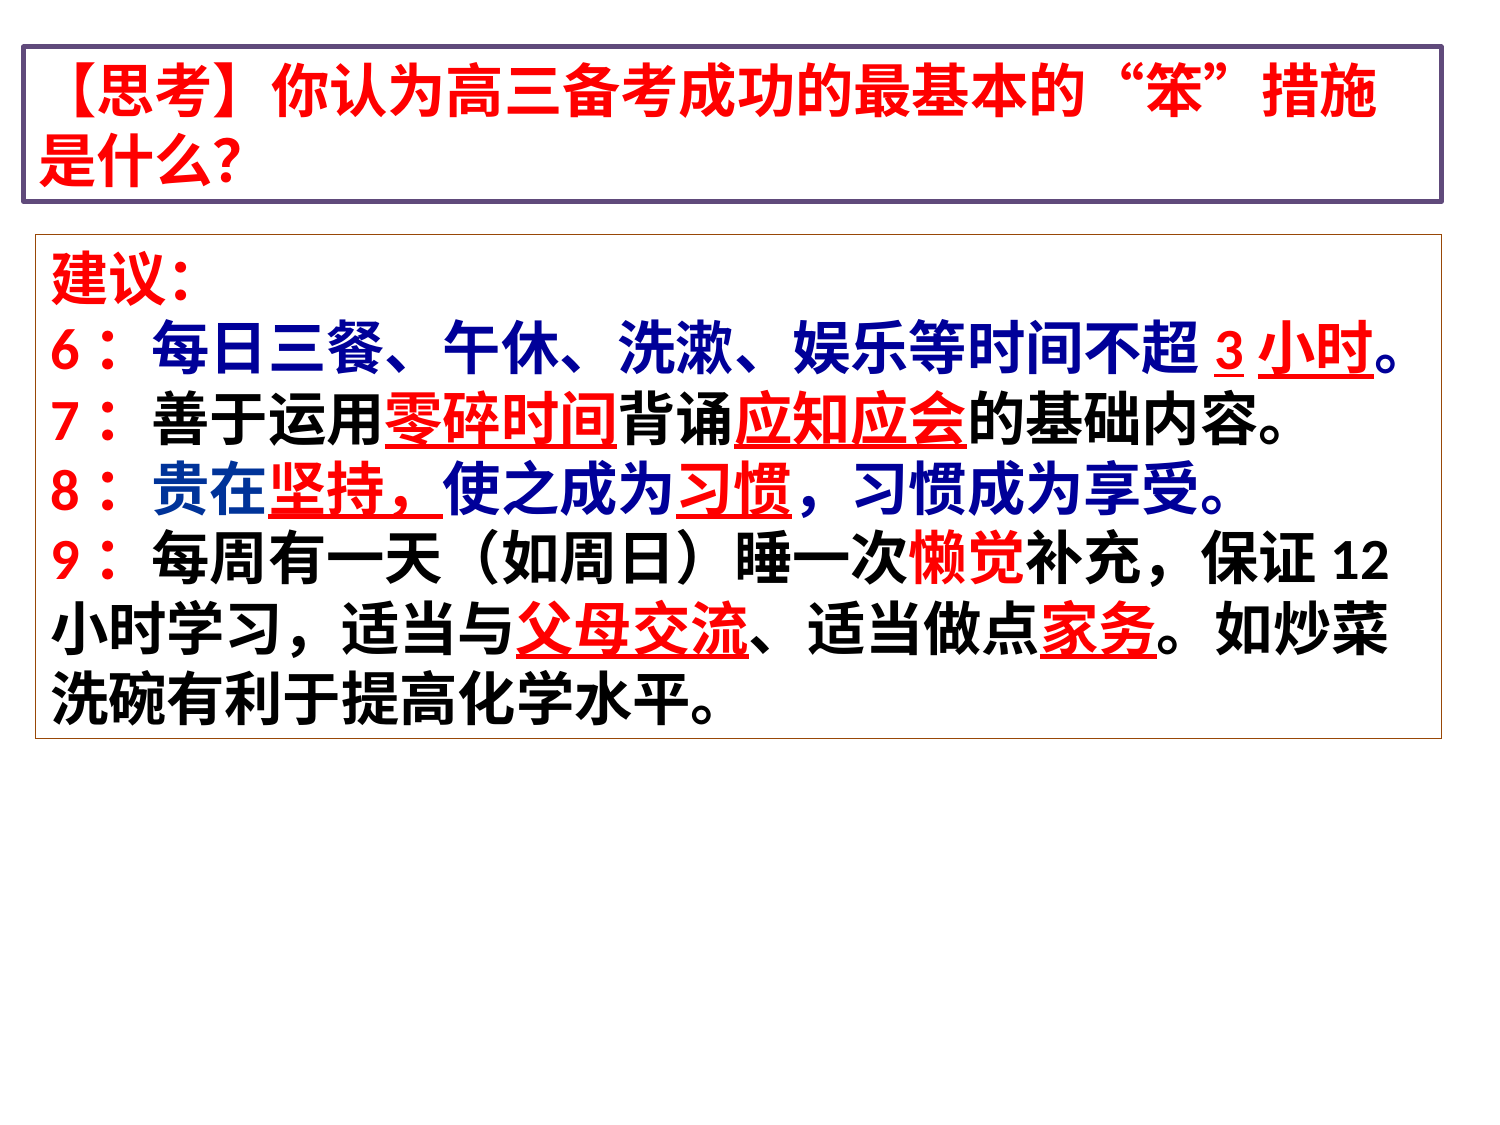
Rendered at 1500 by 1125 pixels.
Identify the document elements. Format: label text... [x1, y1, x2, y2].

text_box 建议： 6：每日三餐、午休、洗漱、娱乐等时间不超3小时。 7：善于运用零碎时间背诵应知应会的基础内容。 8：贵在坚持，使之成为习惯，习惯成为享受。 9：每周有一天（如周日）睡一次懒觉补充，保证12小时学习，适当与父母交流、适当做点家务。如炒菜洗碗有利于提高化学水平。 [35, 234, 1442, 739]
text_box 【思考】你认为高三备考成功的最基本的“笨”措施是什么？ [23, 46, 1442, 202]
